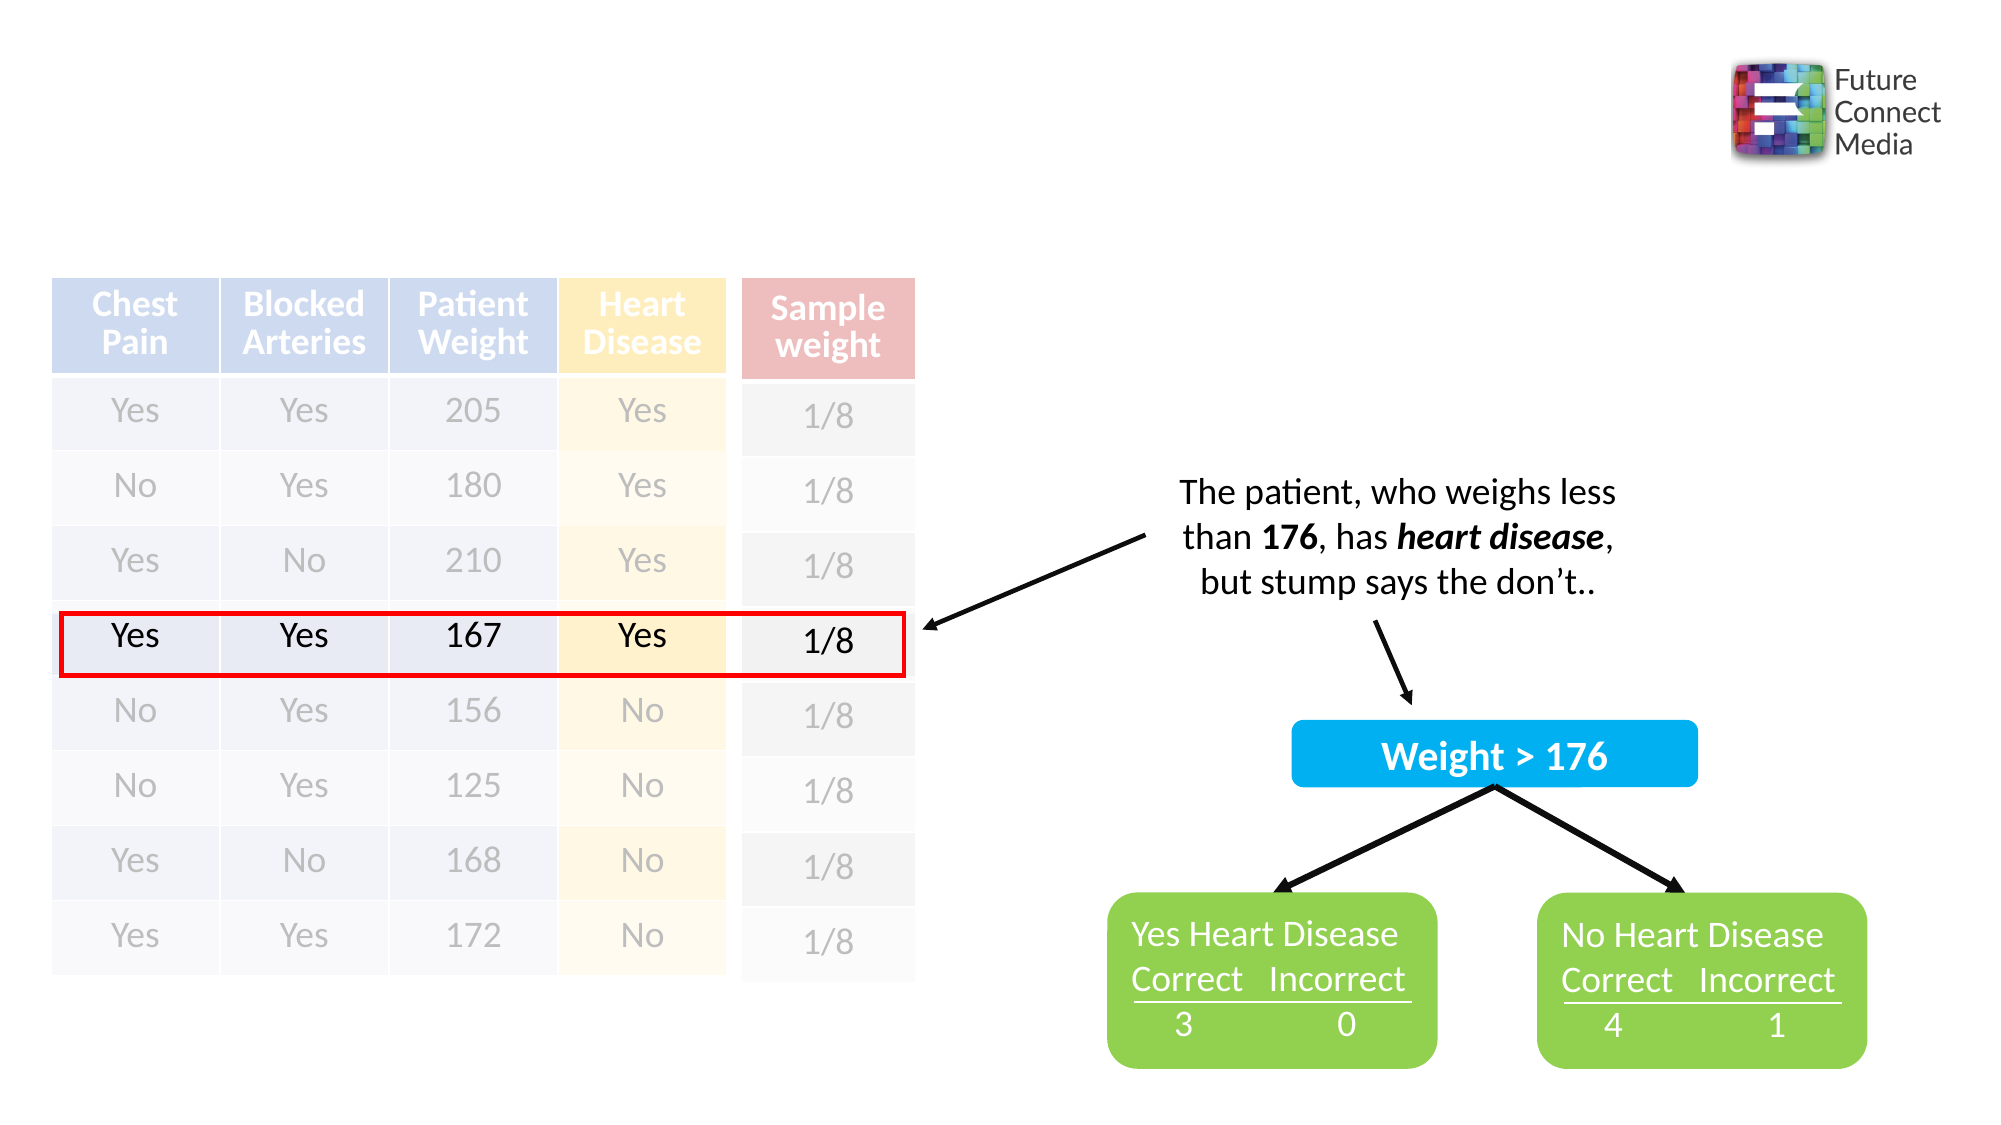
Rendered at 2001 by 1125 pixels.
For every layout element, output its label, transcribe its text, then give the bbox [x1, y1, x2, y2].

text_box [45, 675, 917, 1037]
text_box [1108, 720, 1867, 1068]
text_box The patient, who weighs less than 176, has heart disease, but stump says the don’t.. [1145, 459, 1652, 610]
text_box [1375, 620, 1412, 706]
picture [1731, 5, 1943, 218]
text_box [45, 252, 917, 615]
text_box [60, 612, 905, 677]
table_cell 1/8 [905, 615, 915, 675]
table_cell Yes [52, 615, 60, 675]
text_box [922, 535, 1146, 630]
